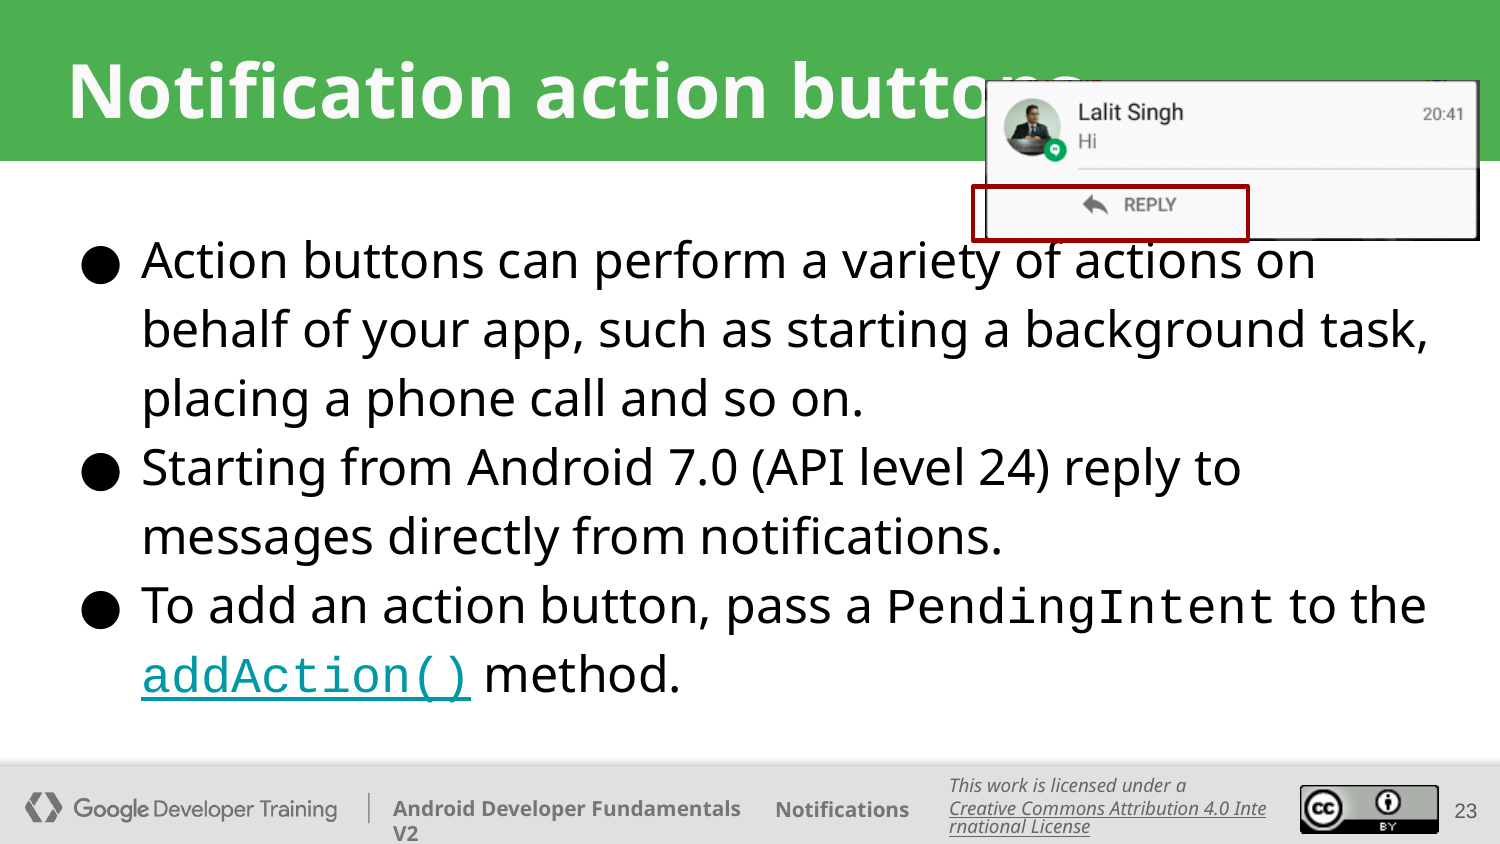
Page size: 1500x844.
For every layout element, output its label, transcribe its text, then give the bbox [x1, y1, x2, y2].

slide_number ‹#› [1402, 777, 1493, 842]
title Notification action buttons [51, 28, 1449, 122]
picture [0, 80, 1500, 844]
list Action buttons can perform a variety of actions on behalf of your app, such as starting a background task, placing a phone call and so on. Starting from Android 7.0 (API level 24) reply to messages directly from notifications. To add an action button, pass a PendingIntent to the addAction() method. [51, 204, 1449, 744]
text_box [973, 186, 980, 241]
